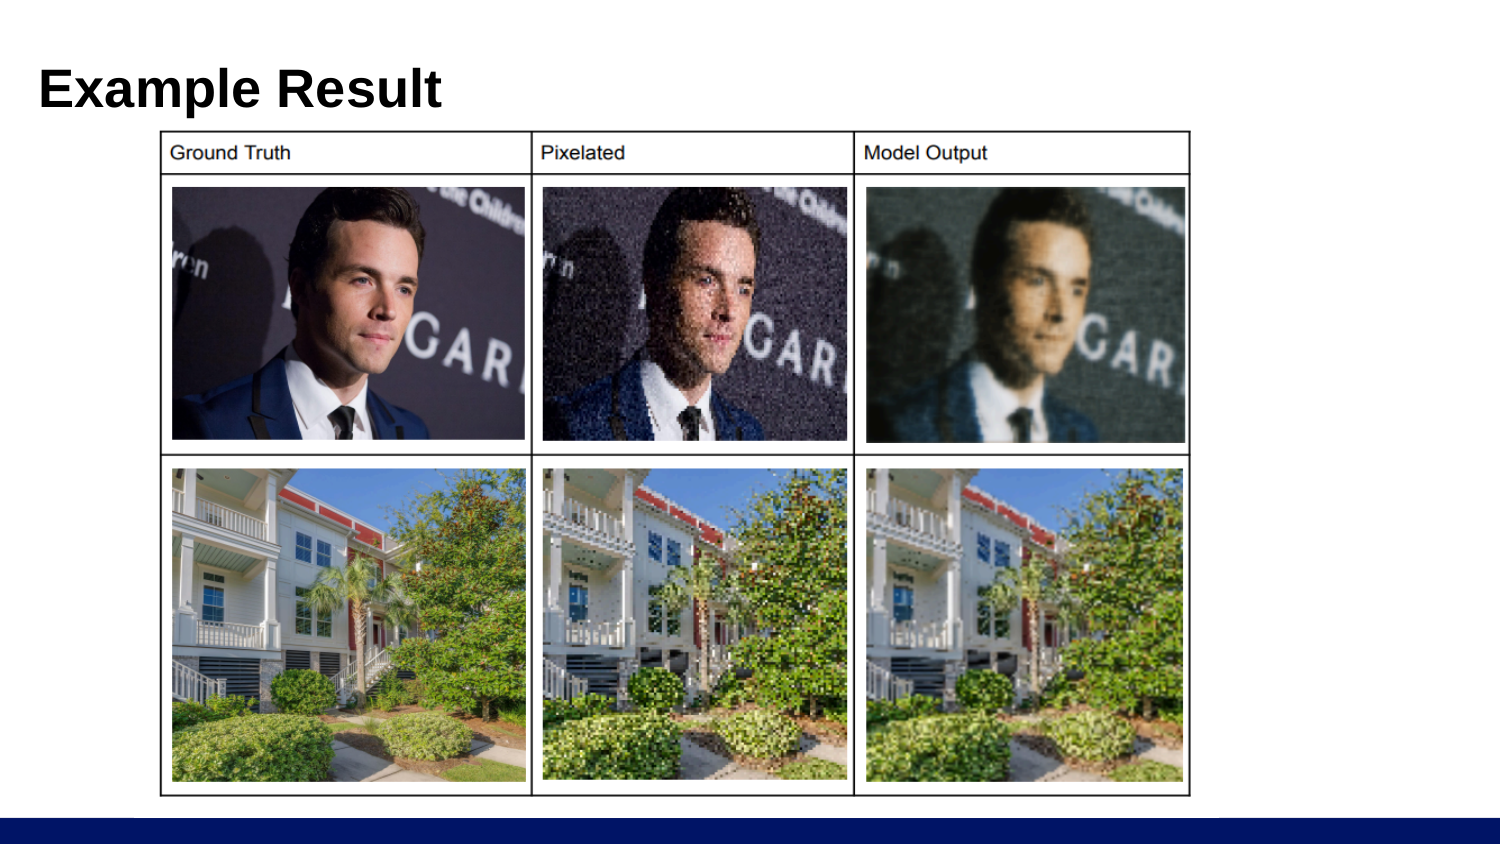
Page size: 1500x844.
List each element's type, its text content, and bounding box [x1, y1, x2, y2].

title Example Result [38, 51, 1429, 195]
picture [0, 119, 1500, 844]
